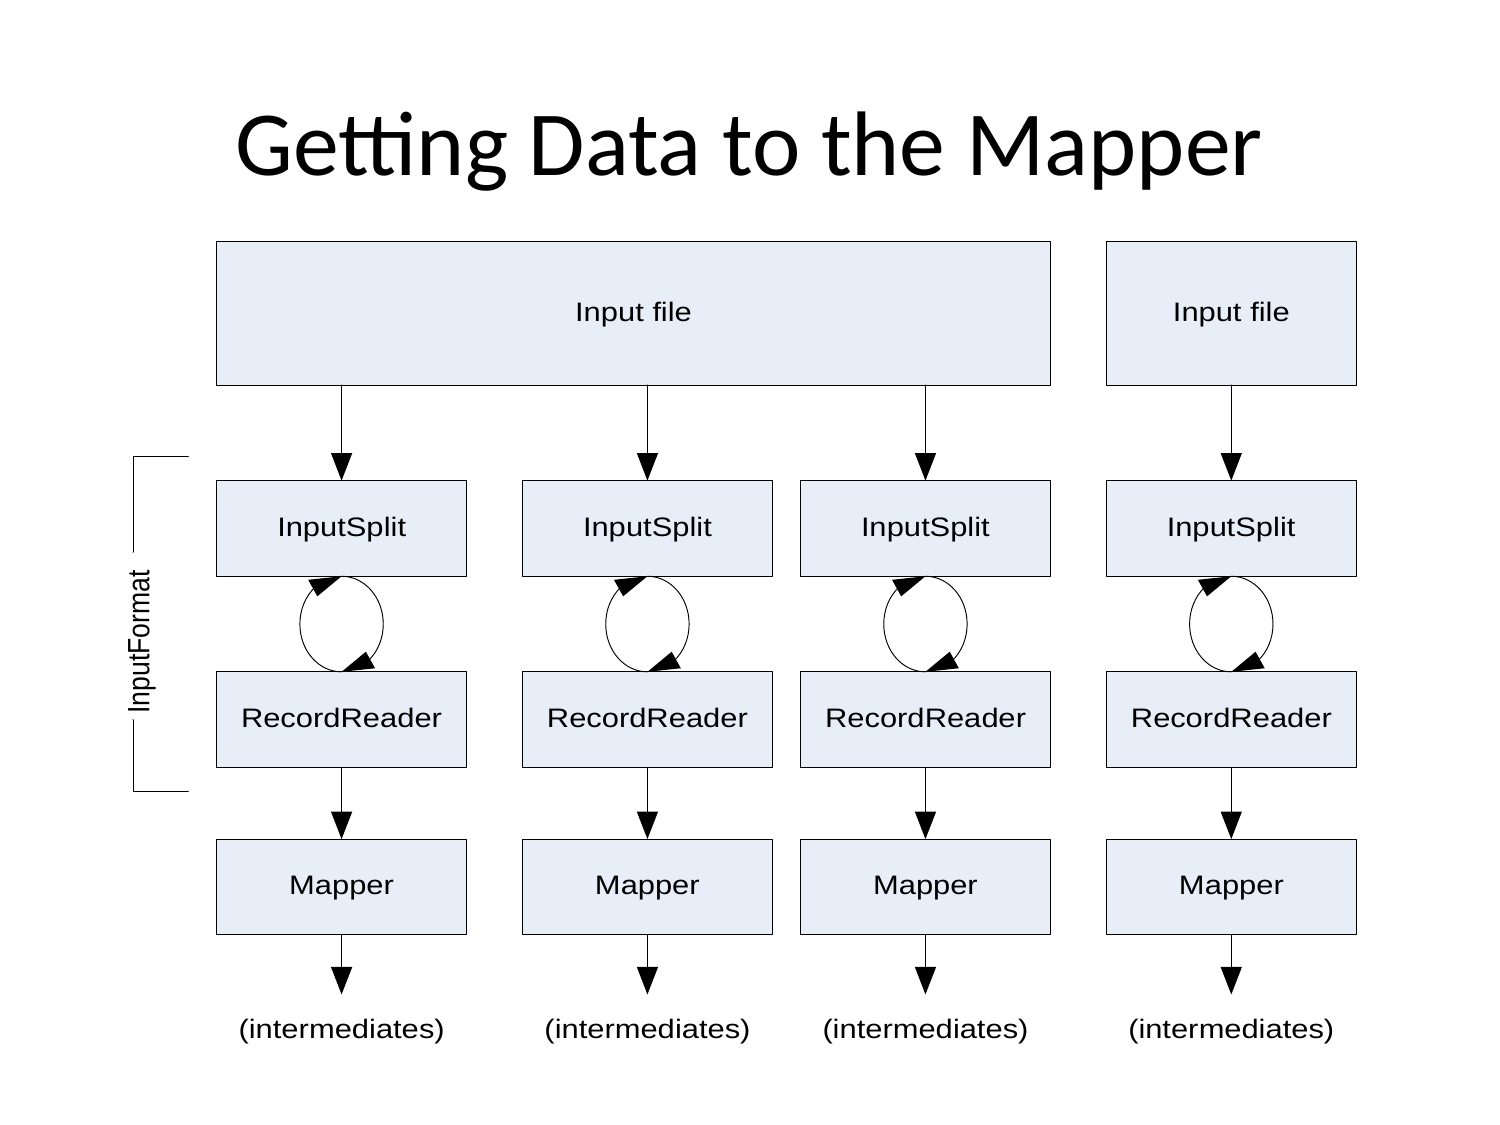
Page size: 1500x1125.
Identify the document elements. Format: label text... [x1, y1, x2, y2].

title Getting Data to the Mapper [75, 45, 1425, 233]
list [112, 237, 1362, 1051]
